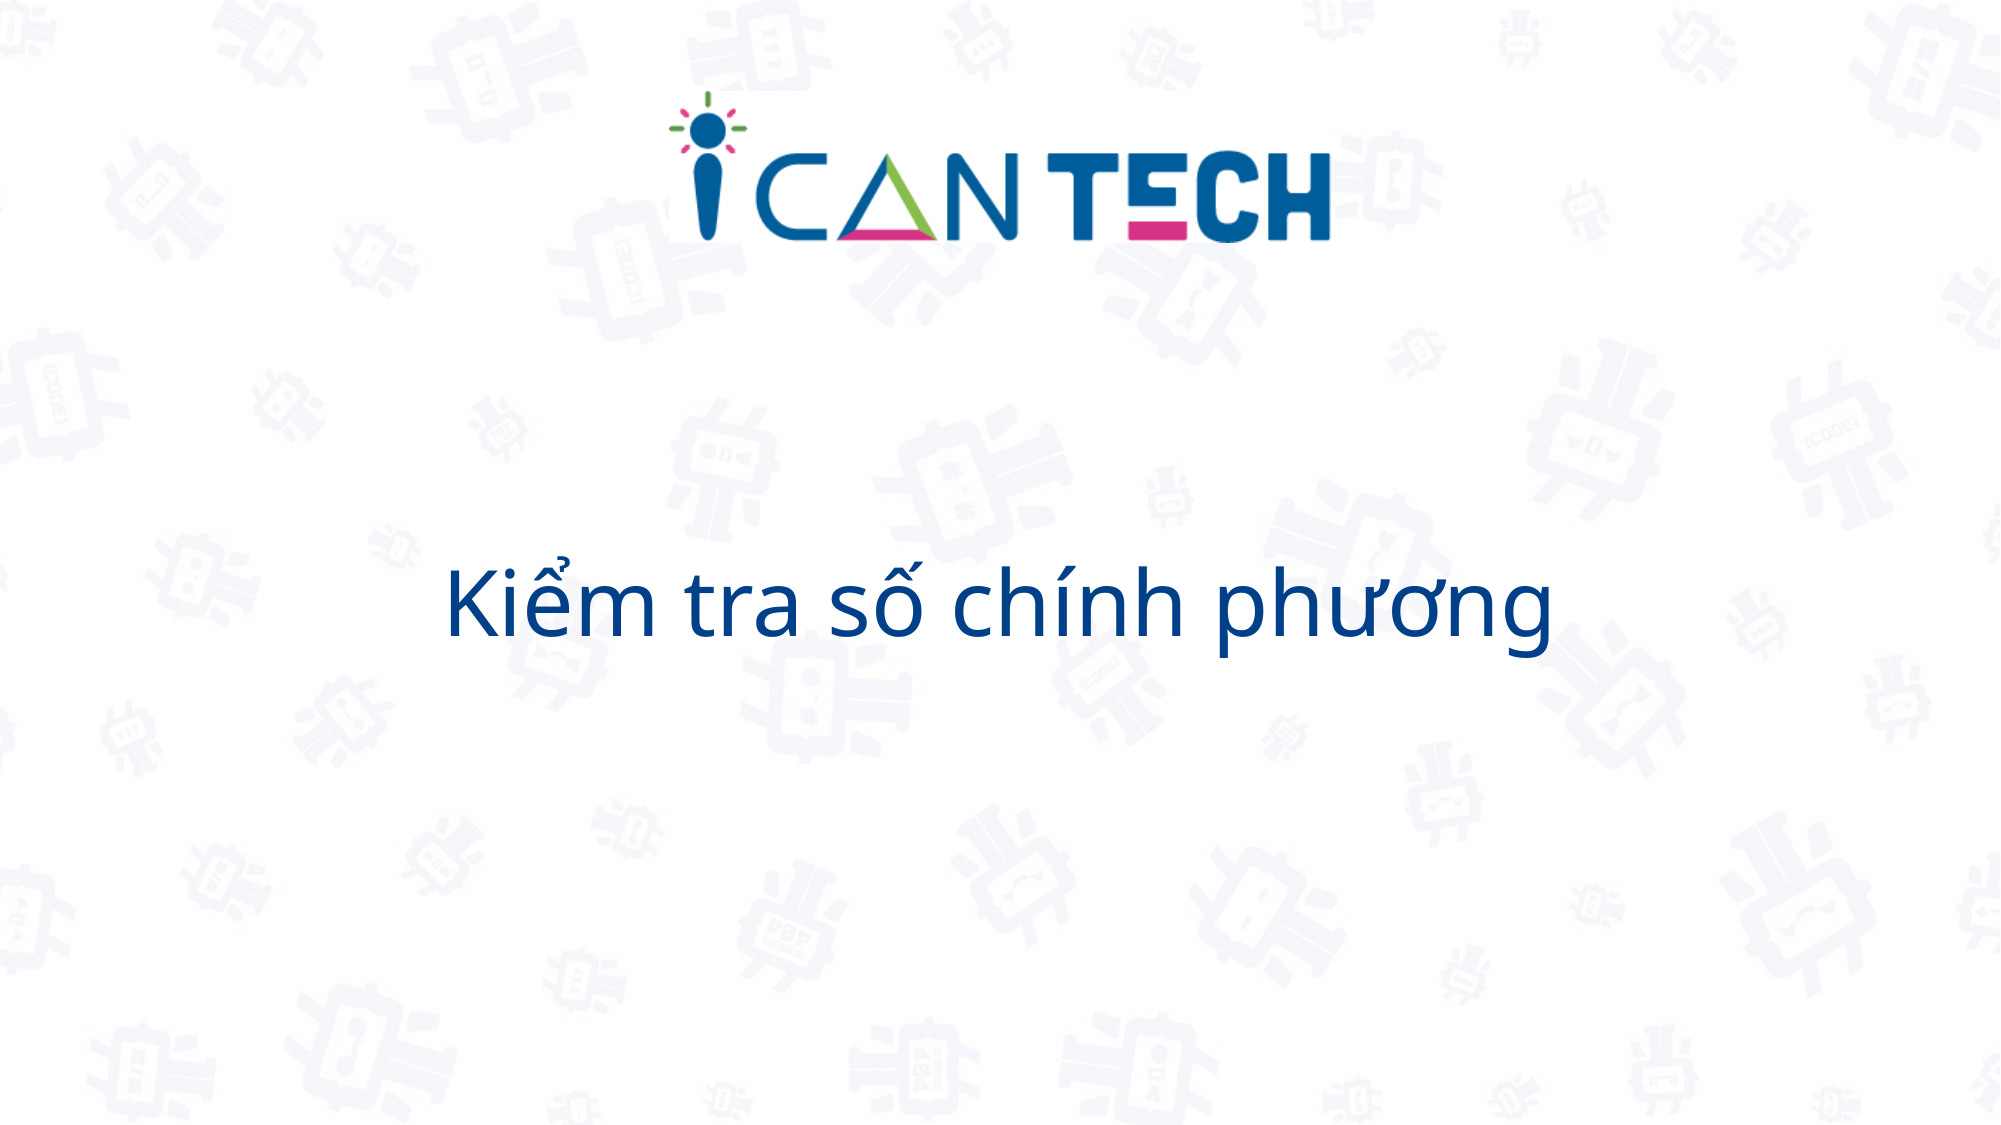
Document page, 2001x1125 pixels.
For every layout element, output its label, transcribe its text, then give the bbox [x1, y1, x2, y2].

picture [669, 91, 1331, 243]
title Kiểm tra số chính phương [106, 512, 1894, 781]
